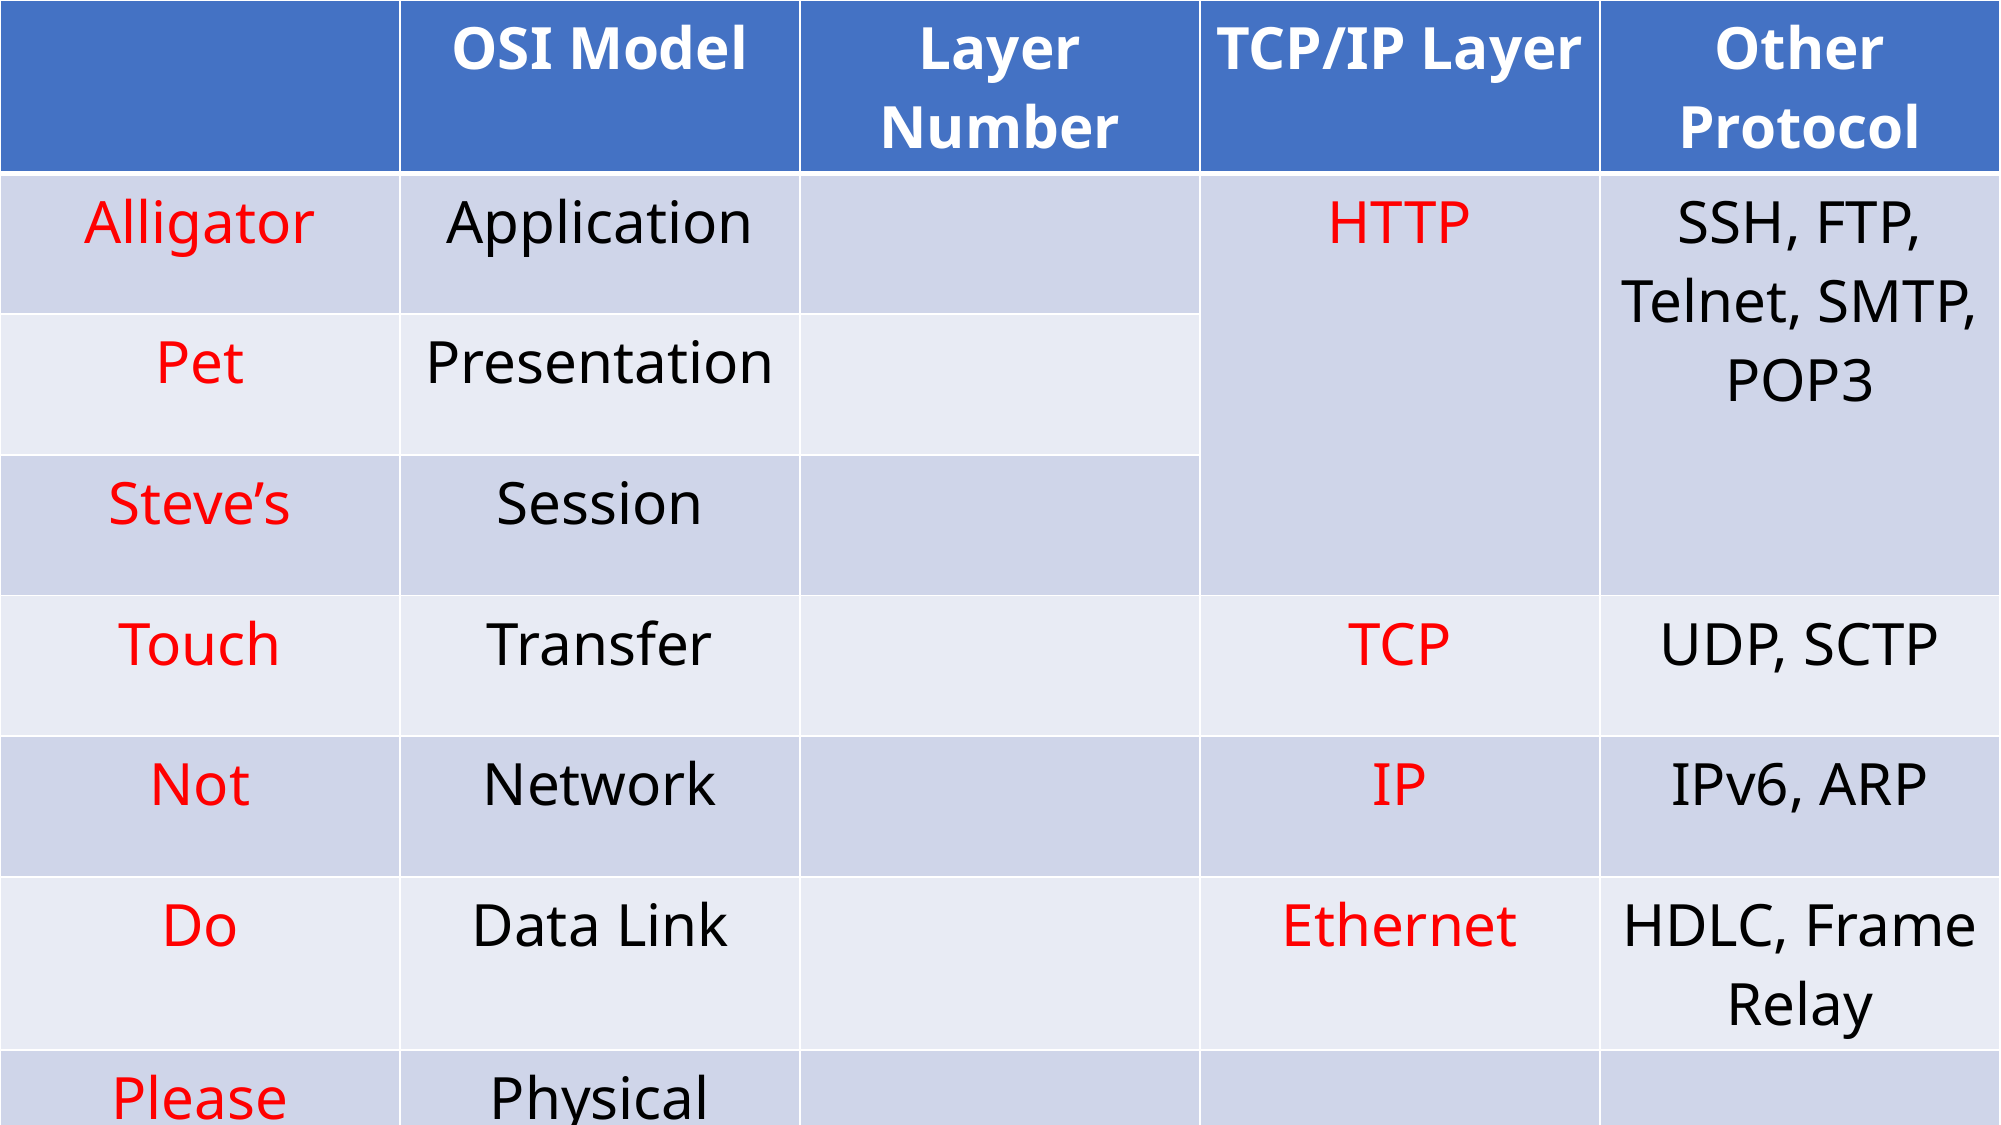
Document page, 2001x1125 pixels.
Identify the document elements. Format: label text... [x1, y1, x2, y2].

table_cell Application [401, 176, 799, 313]
table_header Layer Number [801, 1, 1199, 171]
table_header OSI Model [401, 1, 799, 171]
table_cell Network [401, 737, 799, 876]
table_cell HTTP [1201, 176, 1599, 595]
table_cell TCP [1201, 596, 1599, 735]
table_cell Do [1, 878, 399, 1049]
table_cell [801, 315, 1199, 454]
table_header Other Protocol [1601, 1, 1999, 171]
table_cell HDLC, Frame Relay [1601, 878, 1999, 1049]
table_cell [801, 456, 1199, 595]
table_cell [801, 596, 1199, 735]
table_cell [801, 878, 1199, 1049]
table_cell Steve’s [1, 456, 399, 595]
table_cell Alligator [1, 176, 399, 313]
table_cell Touch [1, 596, 399, 735]
table_cell [801, 1051, 1199, 1125]
table_header TCP/IP Layer [1201, 1, 1599, 171]
table_cell UDP, SCTP [1601, 596, 1999, 735]
table_cell IPv6, ARP [1601, 737, 1999, 876]
table_cell Ethernet [1201, 878, 1599, 1049]
table_cell [1201, 1051, 1599, 1125]
table_cell [801, 737, 1199, 876]
table_cell [1601, 1051, 1999, 1125]
table_cell Data Link [401, 878, 799, 1049]
table_cell IP [1201, 737, 1599, 876]
table_cell Session [401, 456, 799, 595]
table_cell Pet [1, 315, 399, 454]
table_cell SSH, FTP, Telnet, SMTP, POP3 [1601, 176, 1999, 595]
table_cell Not [1, 737, 399, 876]
table_cell Presentation [401, 315, 799, 454]
table_cell Please [1, 1051, 399, 1125]
table_header [1, 1, 399, 171]
table_cell Transfer [401, 596, 799, 735]
table_cell Physical [401, 1051, 799, 1125]
table_cell [801, 176, 1199, 313]
